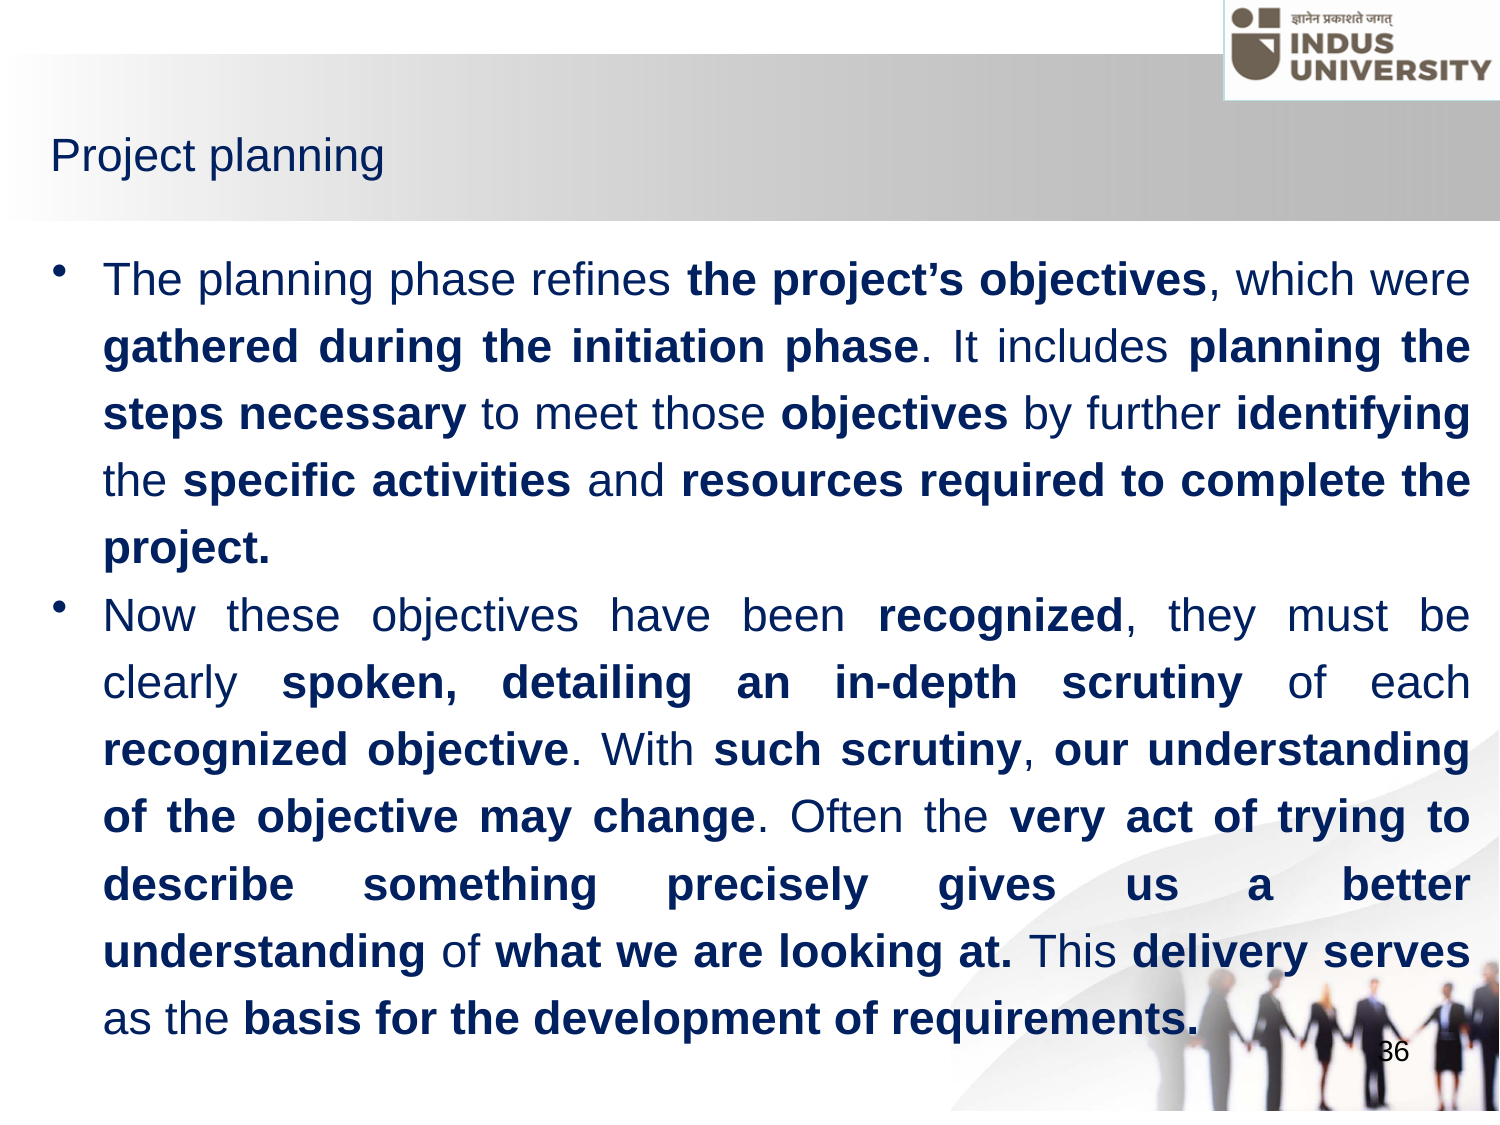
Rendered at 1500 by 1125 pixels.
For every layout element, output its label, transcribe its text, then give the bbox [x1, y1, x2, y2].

list The planning phase refines the project’s objectives, which were gathered during the initiation phase. It includes planning the steps necessary to meet those objectives by further identifying the specific activities and resources required to com­plete the project. Now these objectives have been recognized, they must be clearly spoken, detailing an in-depth scrutiny of each recognized objective. With such scrutiny, our understanding of the objective may change. Often the very act of trying to describe something precisely gives us a better understanding of what we are looking at. This delivery serves as the basis for the development of requirements. [36, 229, 1487, 1101]
picture [951, 728, 1499, 1111]
slide_number 36 [1074, 1024, 1425, 1103]
title Project planning [0, 99, 1500, 193]
picture [1224, 0, 1500, 100]
